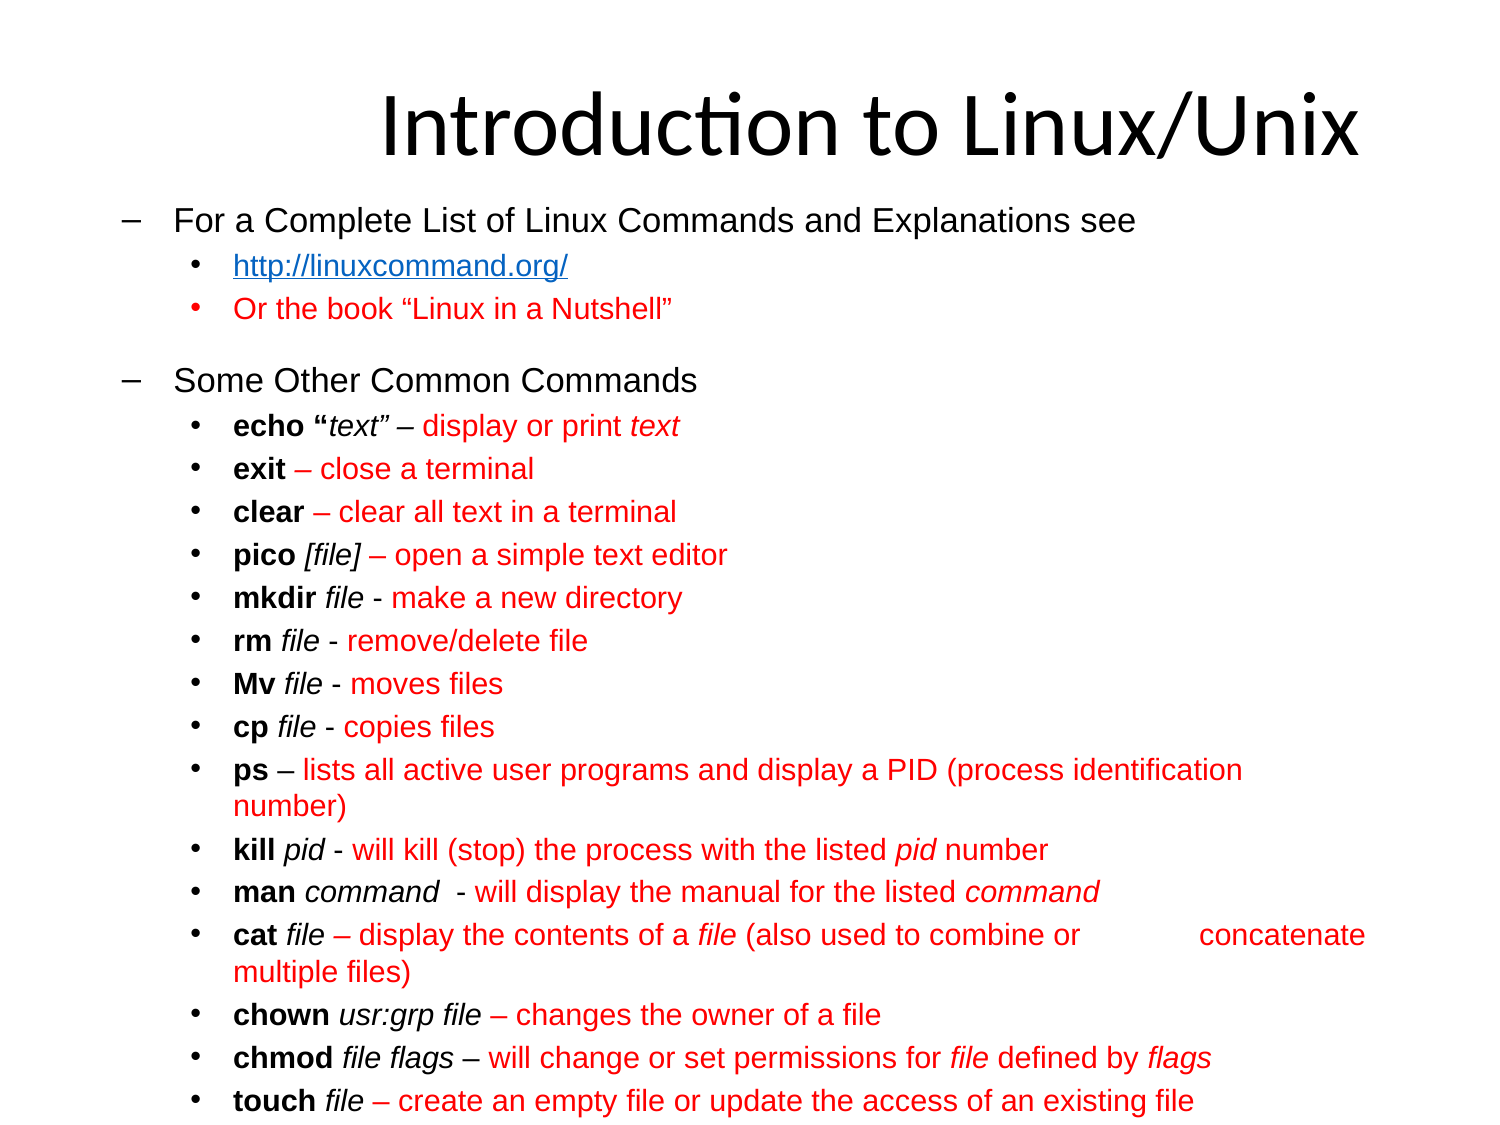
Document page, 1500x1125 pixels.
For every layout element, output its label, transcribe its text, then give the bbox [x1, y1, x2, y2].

text_box For a Complete List of Linux Commands and Explanations see http://linuxcommand.org/ Or the book “Linux in a Nutshell” Some Other Common Commands echo “text” – display or print text exit – close a terminal clear – clear all text in a terminal pico [file] – open a simple text editor mkdir file - make a new directory rm file - remove/delete file Mv file - moves files cp file - copies files ps – lists all active user programs and display a PID (process identification number) kill pid - will kill (stop) the process with the listed pid number man command - will display the manual for the listed command cat file – display the contents of a file (also used to combine or concatenate multiple files) chown usr:grp file – changes the owner of a file chmod file flags – will change or set permissions for file defined by flags touch file – create an empty file or update the access of an existing file [107, 190, 1401, 1125]
text_box Introduction to Linux/Unix [286, 56, 1455, 177]
